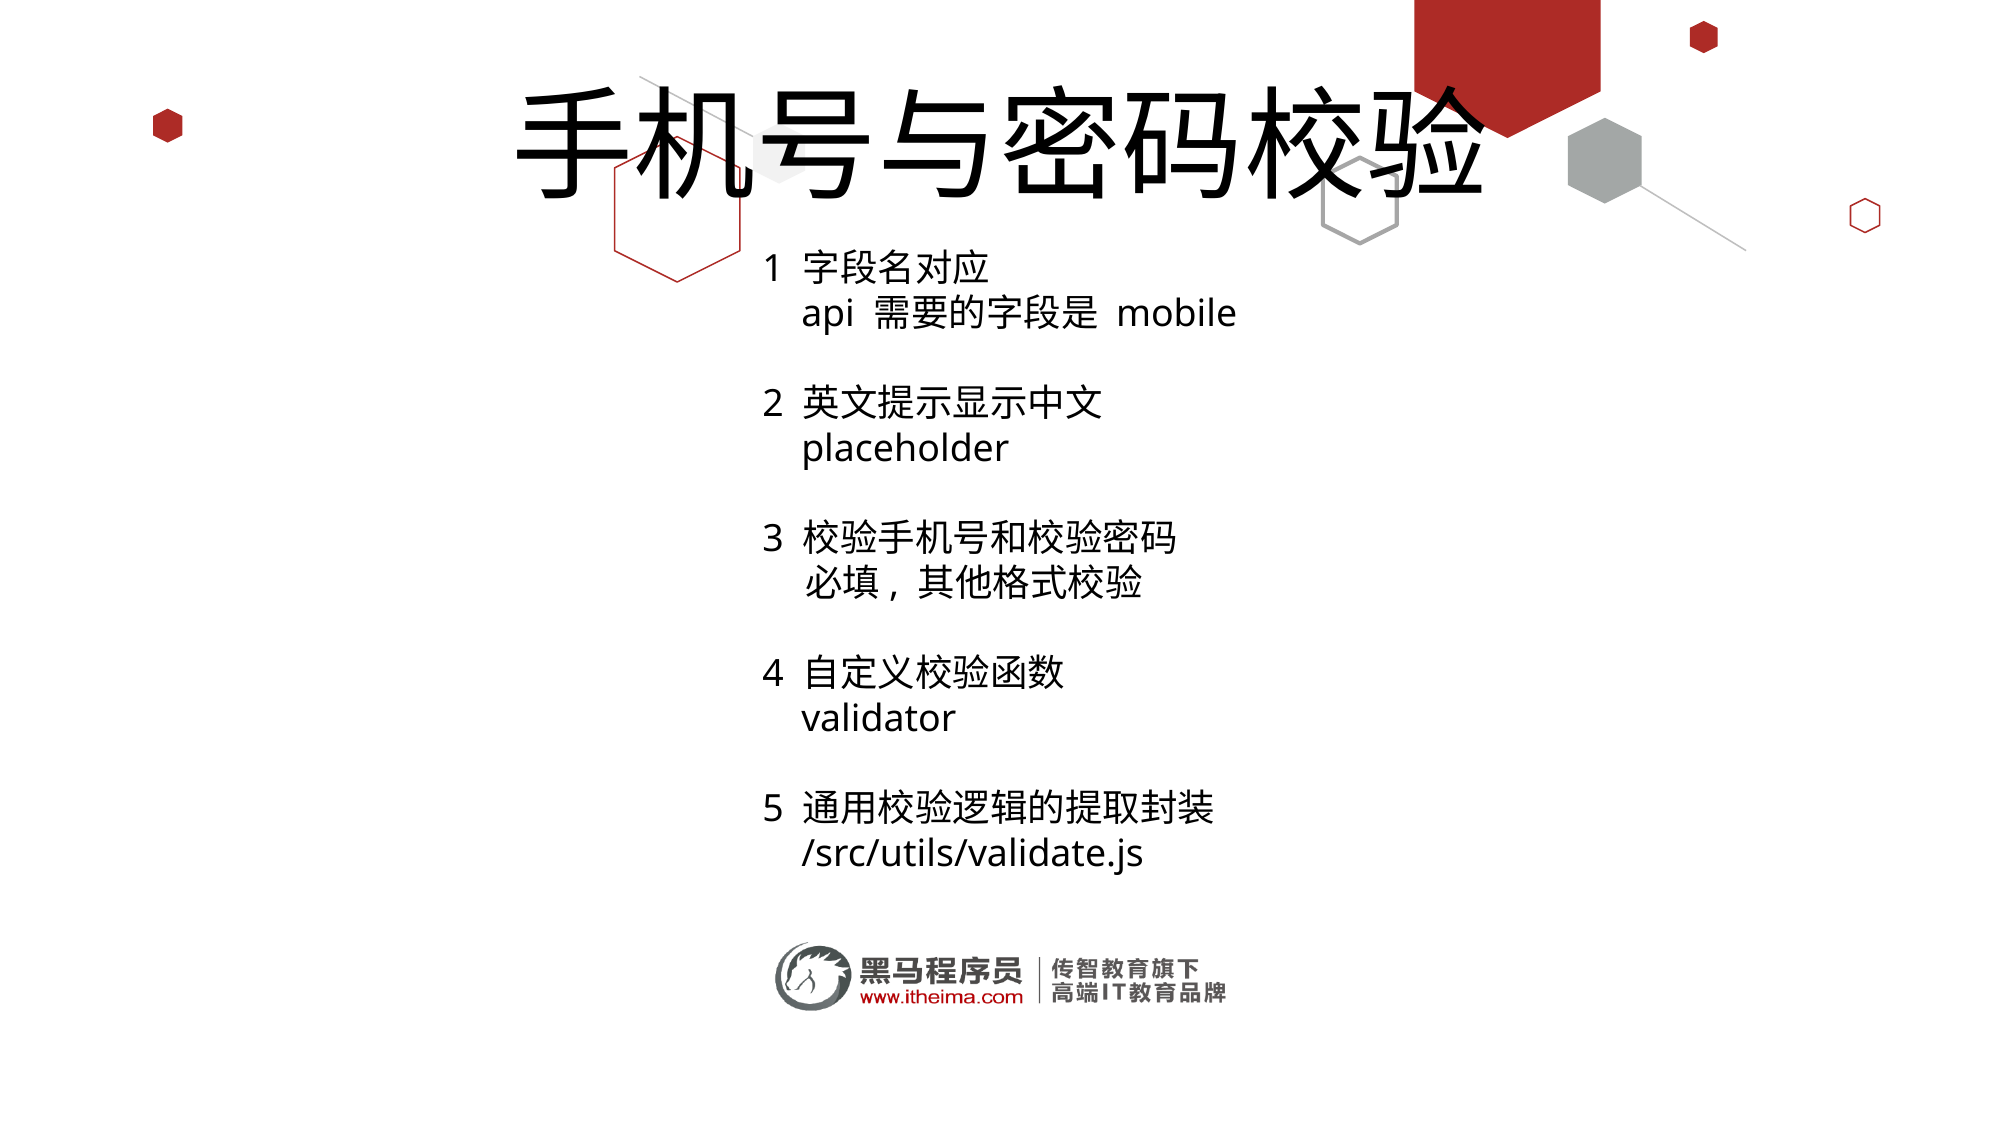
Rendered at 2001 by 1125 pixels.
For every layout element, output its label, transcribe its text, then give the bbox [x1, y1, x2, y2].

picture [774, 939, 1226, 1013]
title 手机号与密码校验 [137, 59, 1863, 278]
text_box 1 字段名对应 api 需要的字段是 mobile 2 英文提示显示中文 placeholder 3 校验手机号和校验密码 必填, 其他格式校验 4 自定义校验函数 validator 5 通用校验逻辑的提取封装 /src/utils/validate.js [747, 236, 1253, 882]
